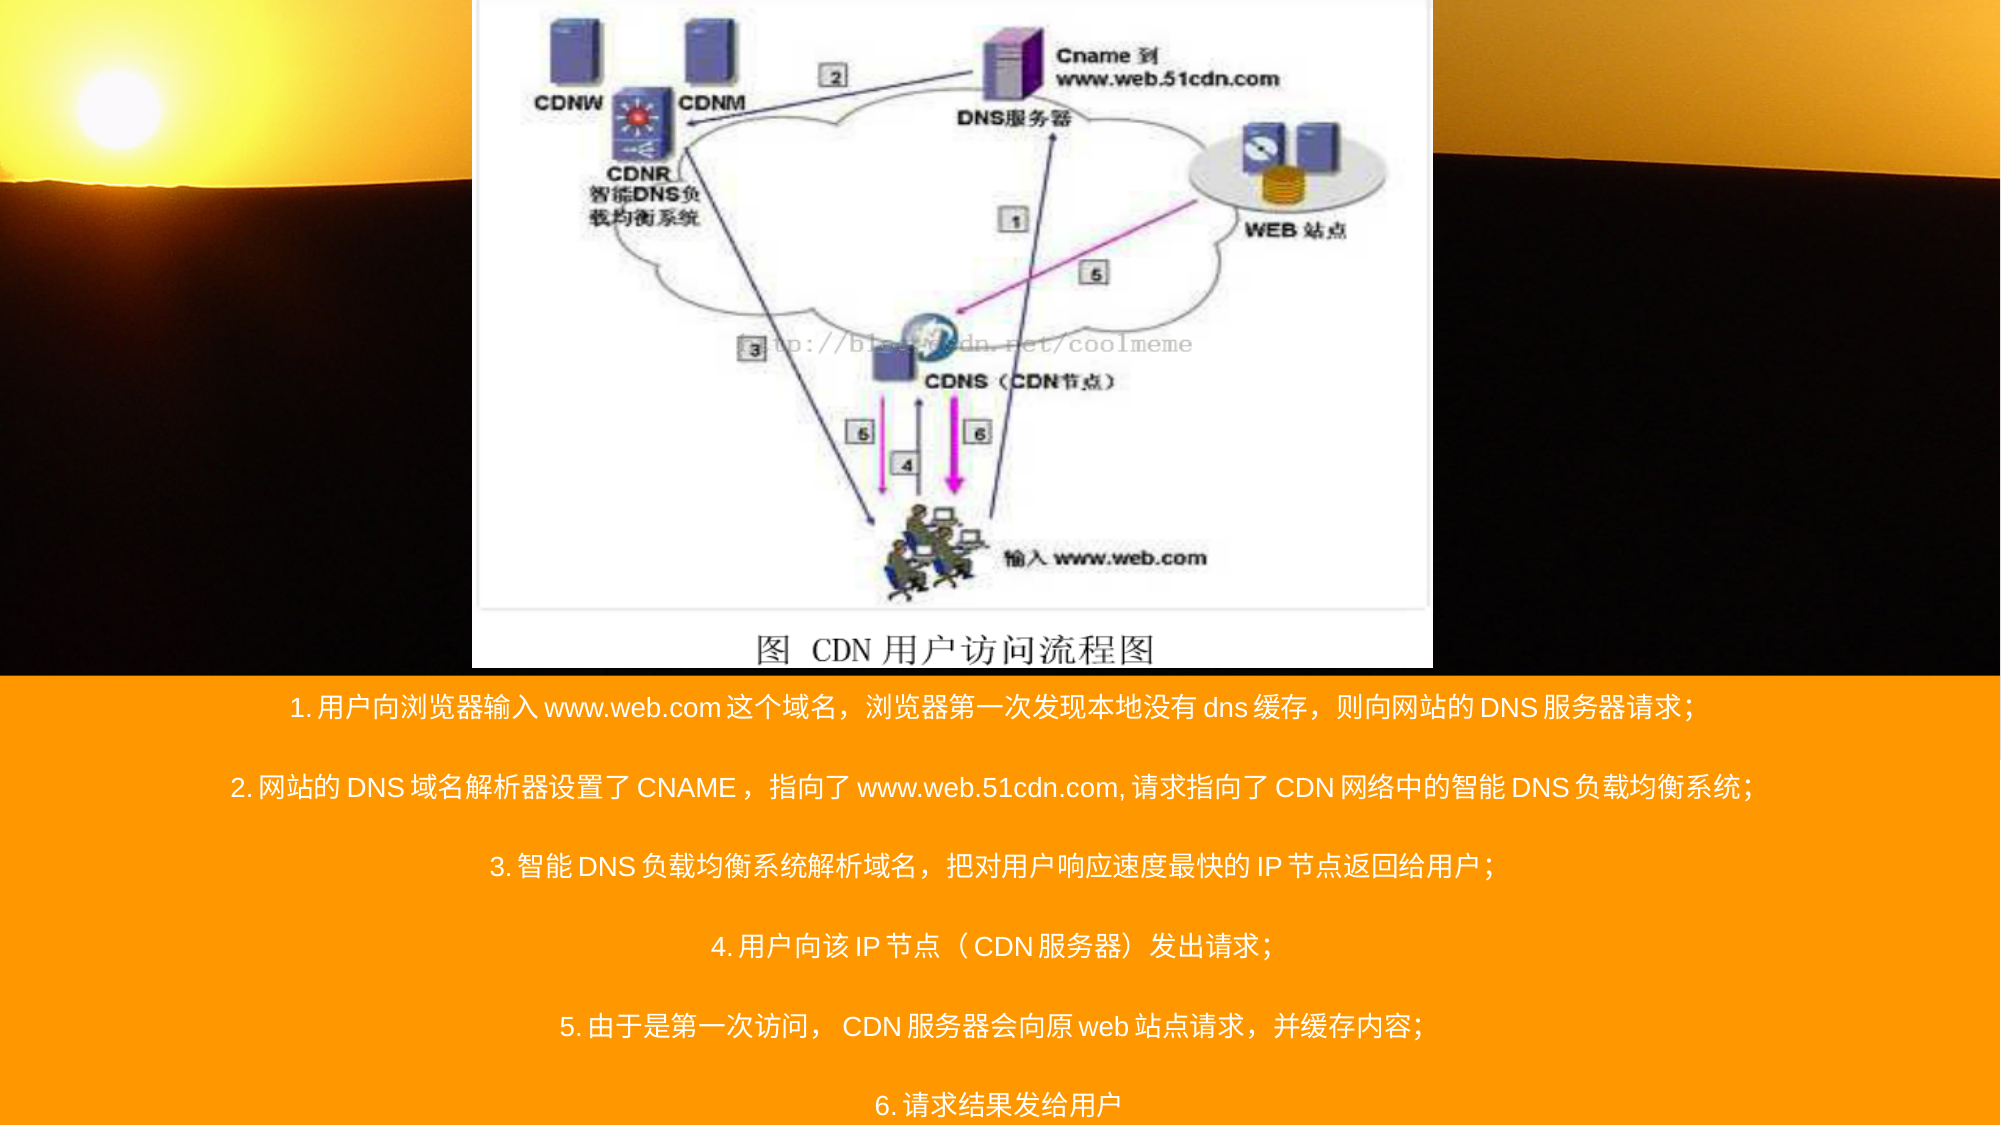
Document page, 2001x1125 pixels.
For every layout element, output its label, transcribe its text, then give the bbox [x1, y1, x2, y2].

text_box 1.用户向浏览器输入www.web.com这个域名，浏览器第一次发现本地没有dns缓存，则向网站的DNS服务器请求； 2.网站的DNS域名解析器设置了CNAME，指向了www.web.51cdn.com,请求指向了CDN网络中的智能DNS负载均衡系统； 3.智能DNS负载均衡系统解析域名，把对用户响应速度最快的IP节点返回给用户； 4.用户向该IP节点（CDN服务器）发出请求； 5.由于是第一次访问，CDN服务器会向原web站点请求，并缓存内容； 6.请求结果发给用户 [0, 675, 2000, 1125]
picture [0, 0, 2001, 760]
